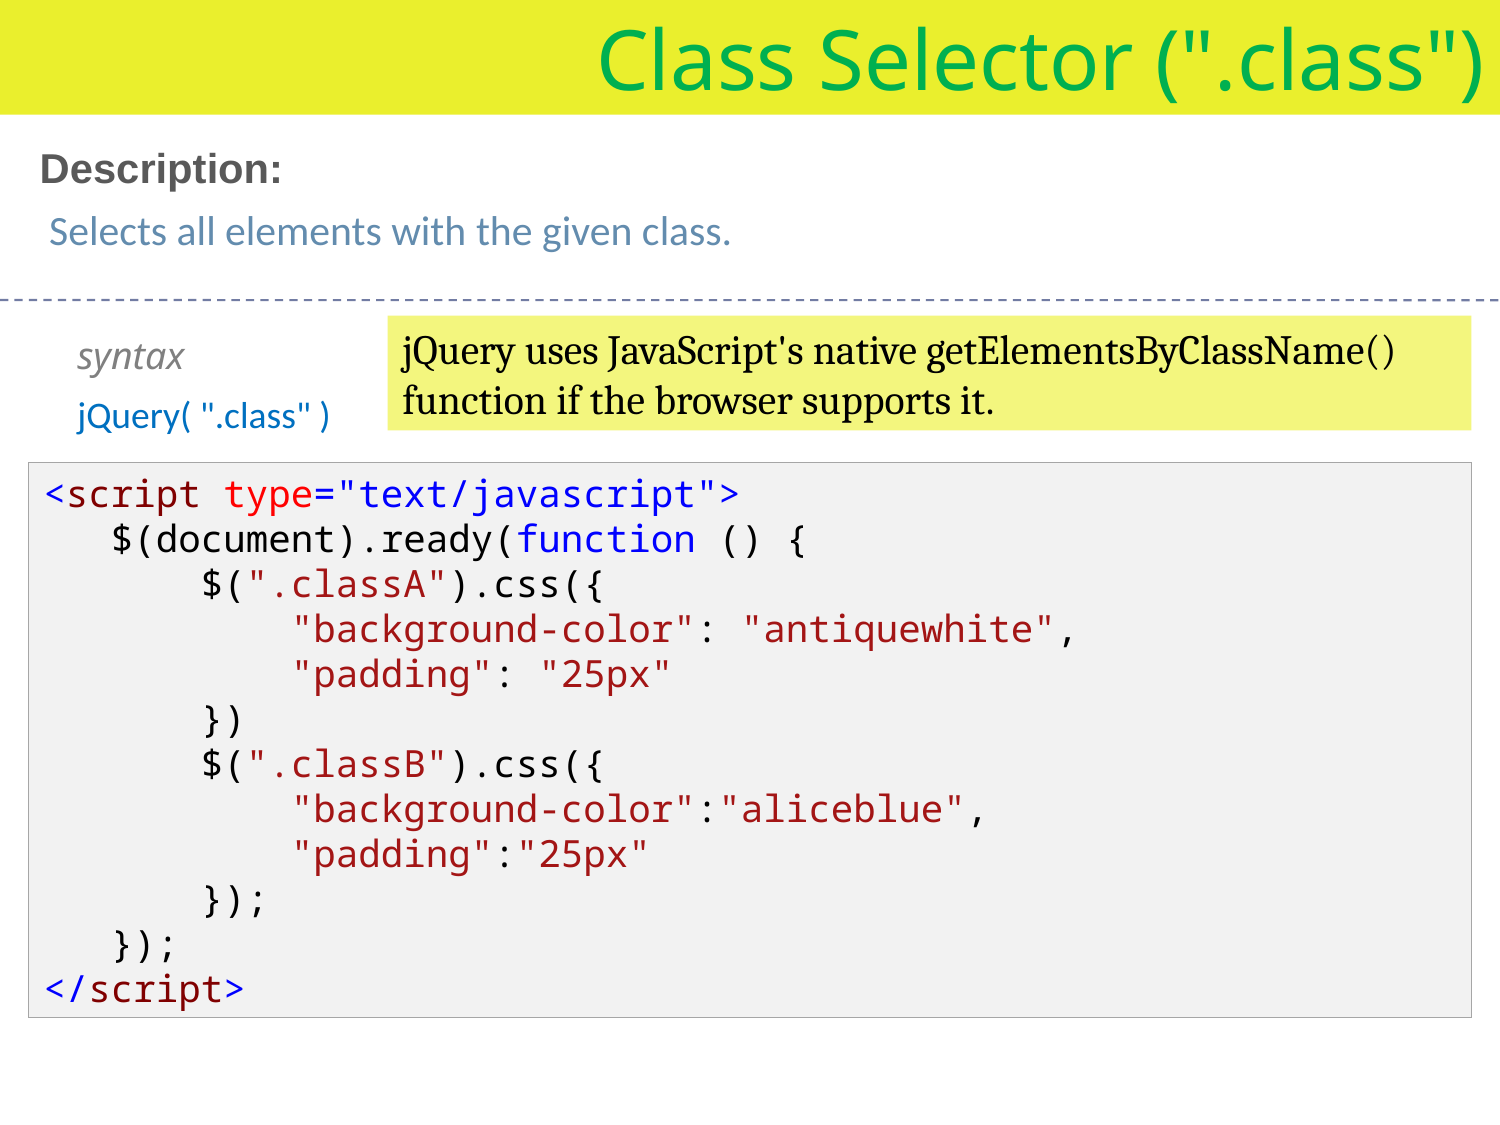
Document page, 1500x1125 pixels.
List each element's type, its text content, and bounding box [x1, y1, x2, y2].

text_box Selects all elements with the given class. [24, 196, 1475, 262]
text_box syntax [62, 324, 387, 385]
text_box <script type="text/javascript"> $(document).ready(function () { $(".classA").css({ "background-color": "antiquewhite", "padding": "25px" }) $(".classB").css({ "background-color":"aliceblue", "padding":"25px" }); }); </script> [28, 462, 1472, 1018]
text_box jQuery( ".class" ) [62, 385, 1438, 444]
text_box Class Selector (".class") [0, 0, 1500, 115]
text_box jQuery uses JavaScript's native getElementsByClassName() function if the browser supports it. [387, 315, 1472, 431]
text_box Description: [24, 134, 1438, 200]
